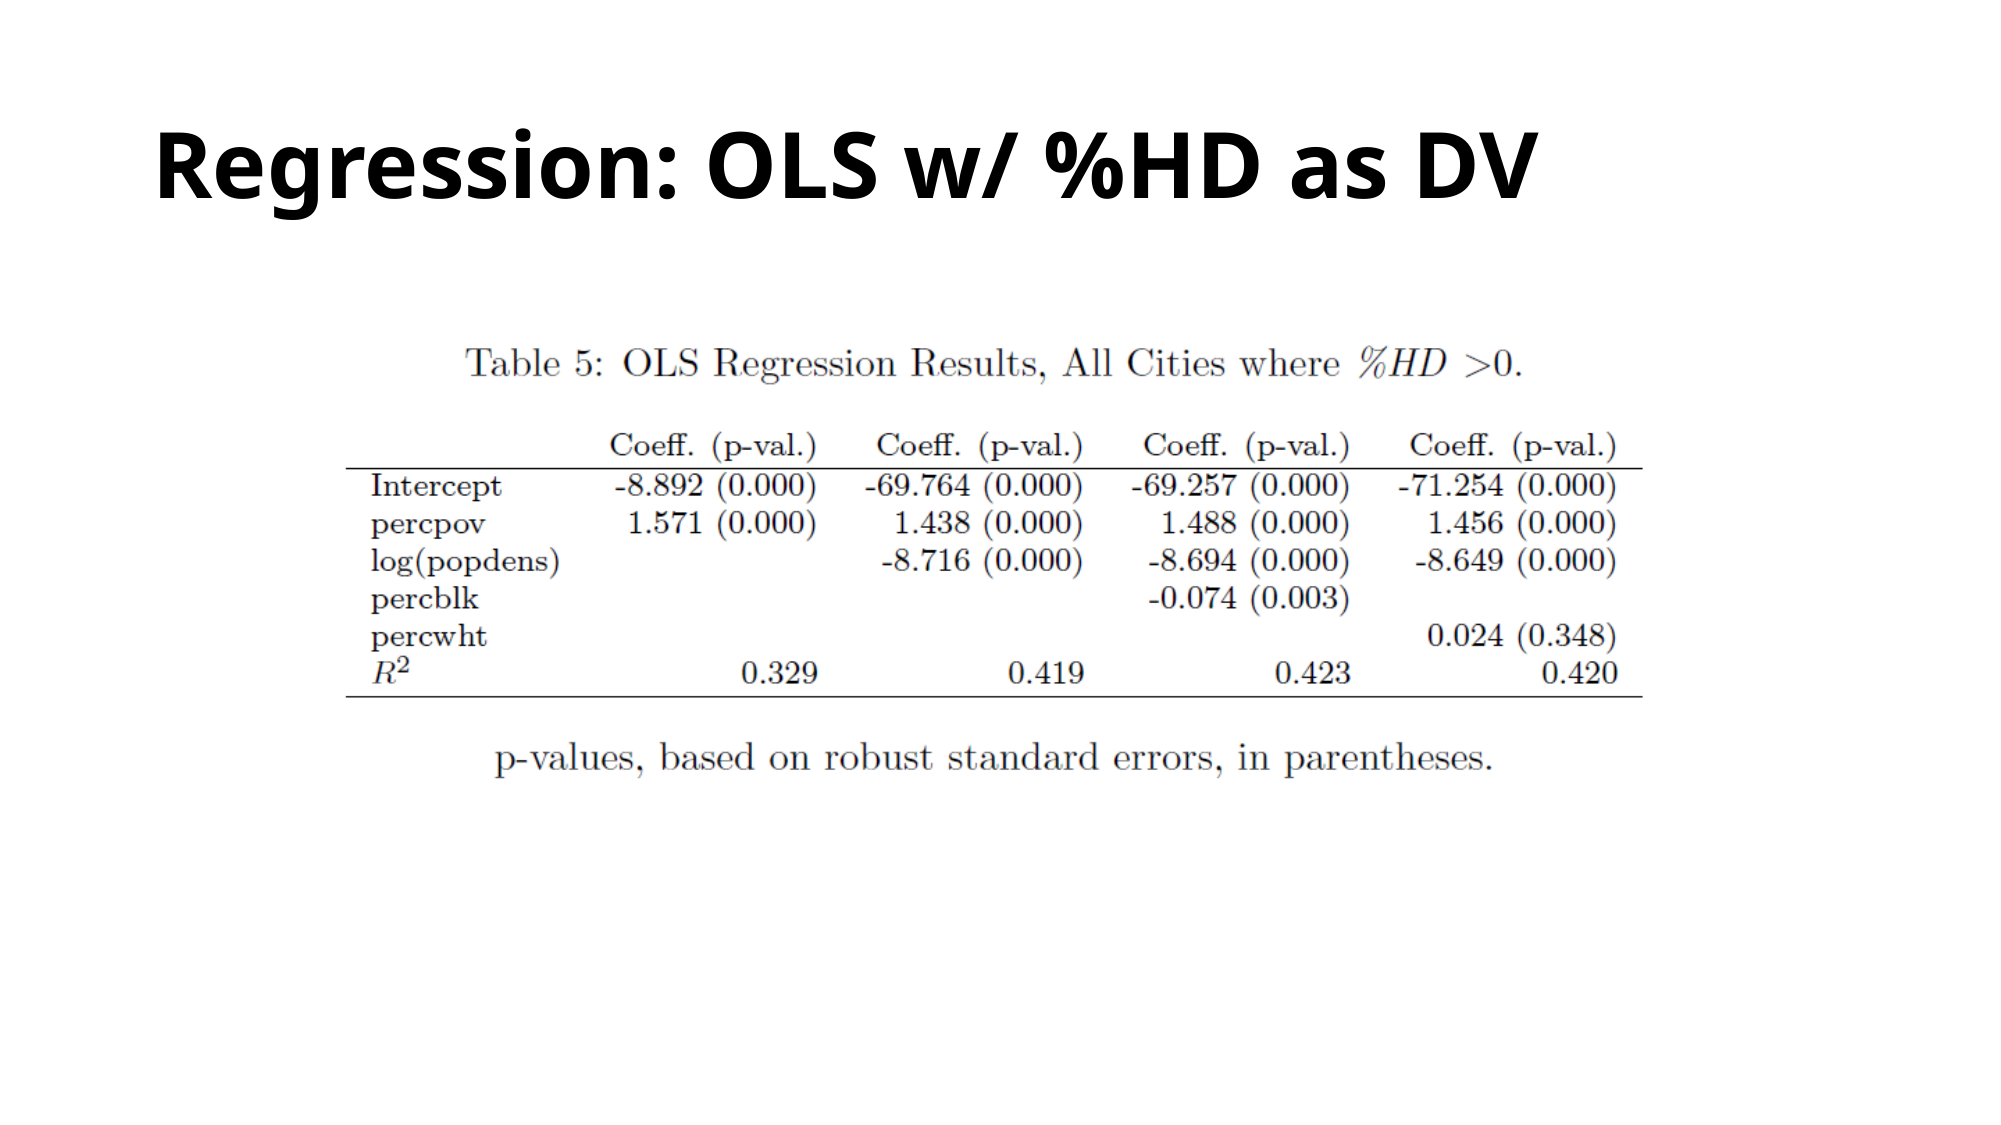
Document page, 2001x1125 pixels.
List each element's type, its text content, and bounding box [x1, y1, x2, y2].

picture [328, 315, 1672, 809]
title Regression: OLS w/ %HD as DV [137, 59, 1863, 278]
